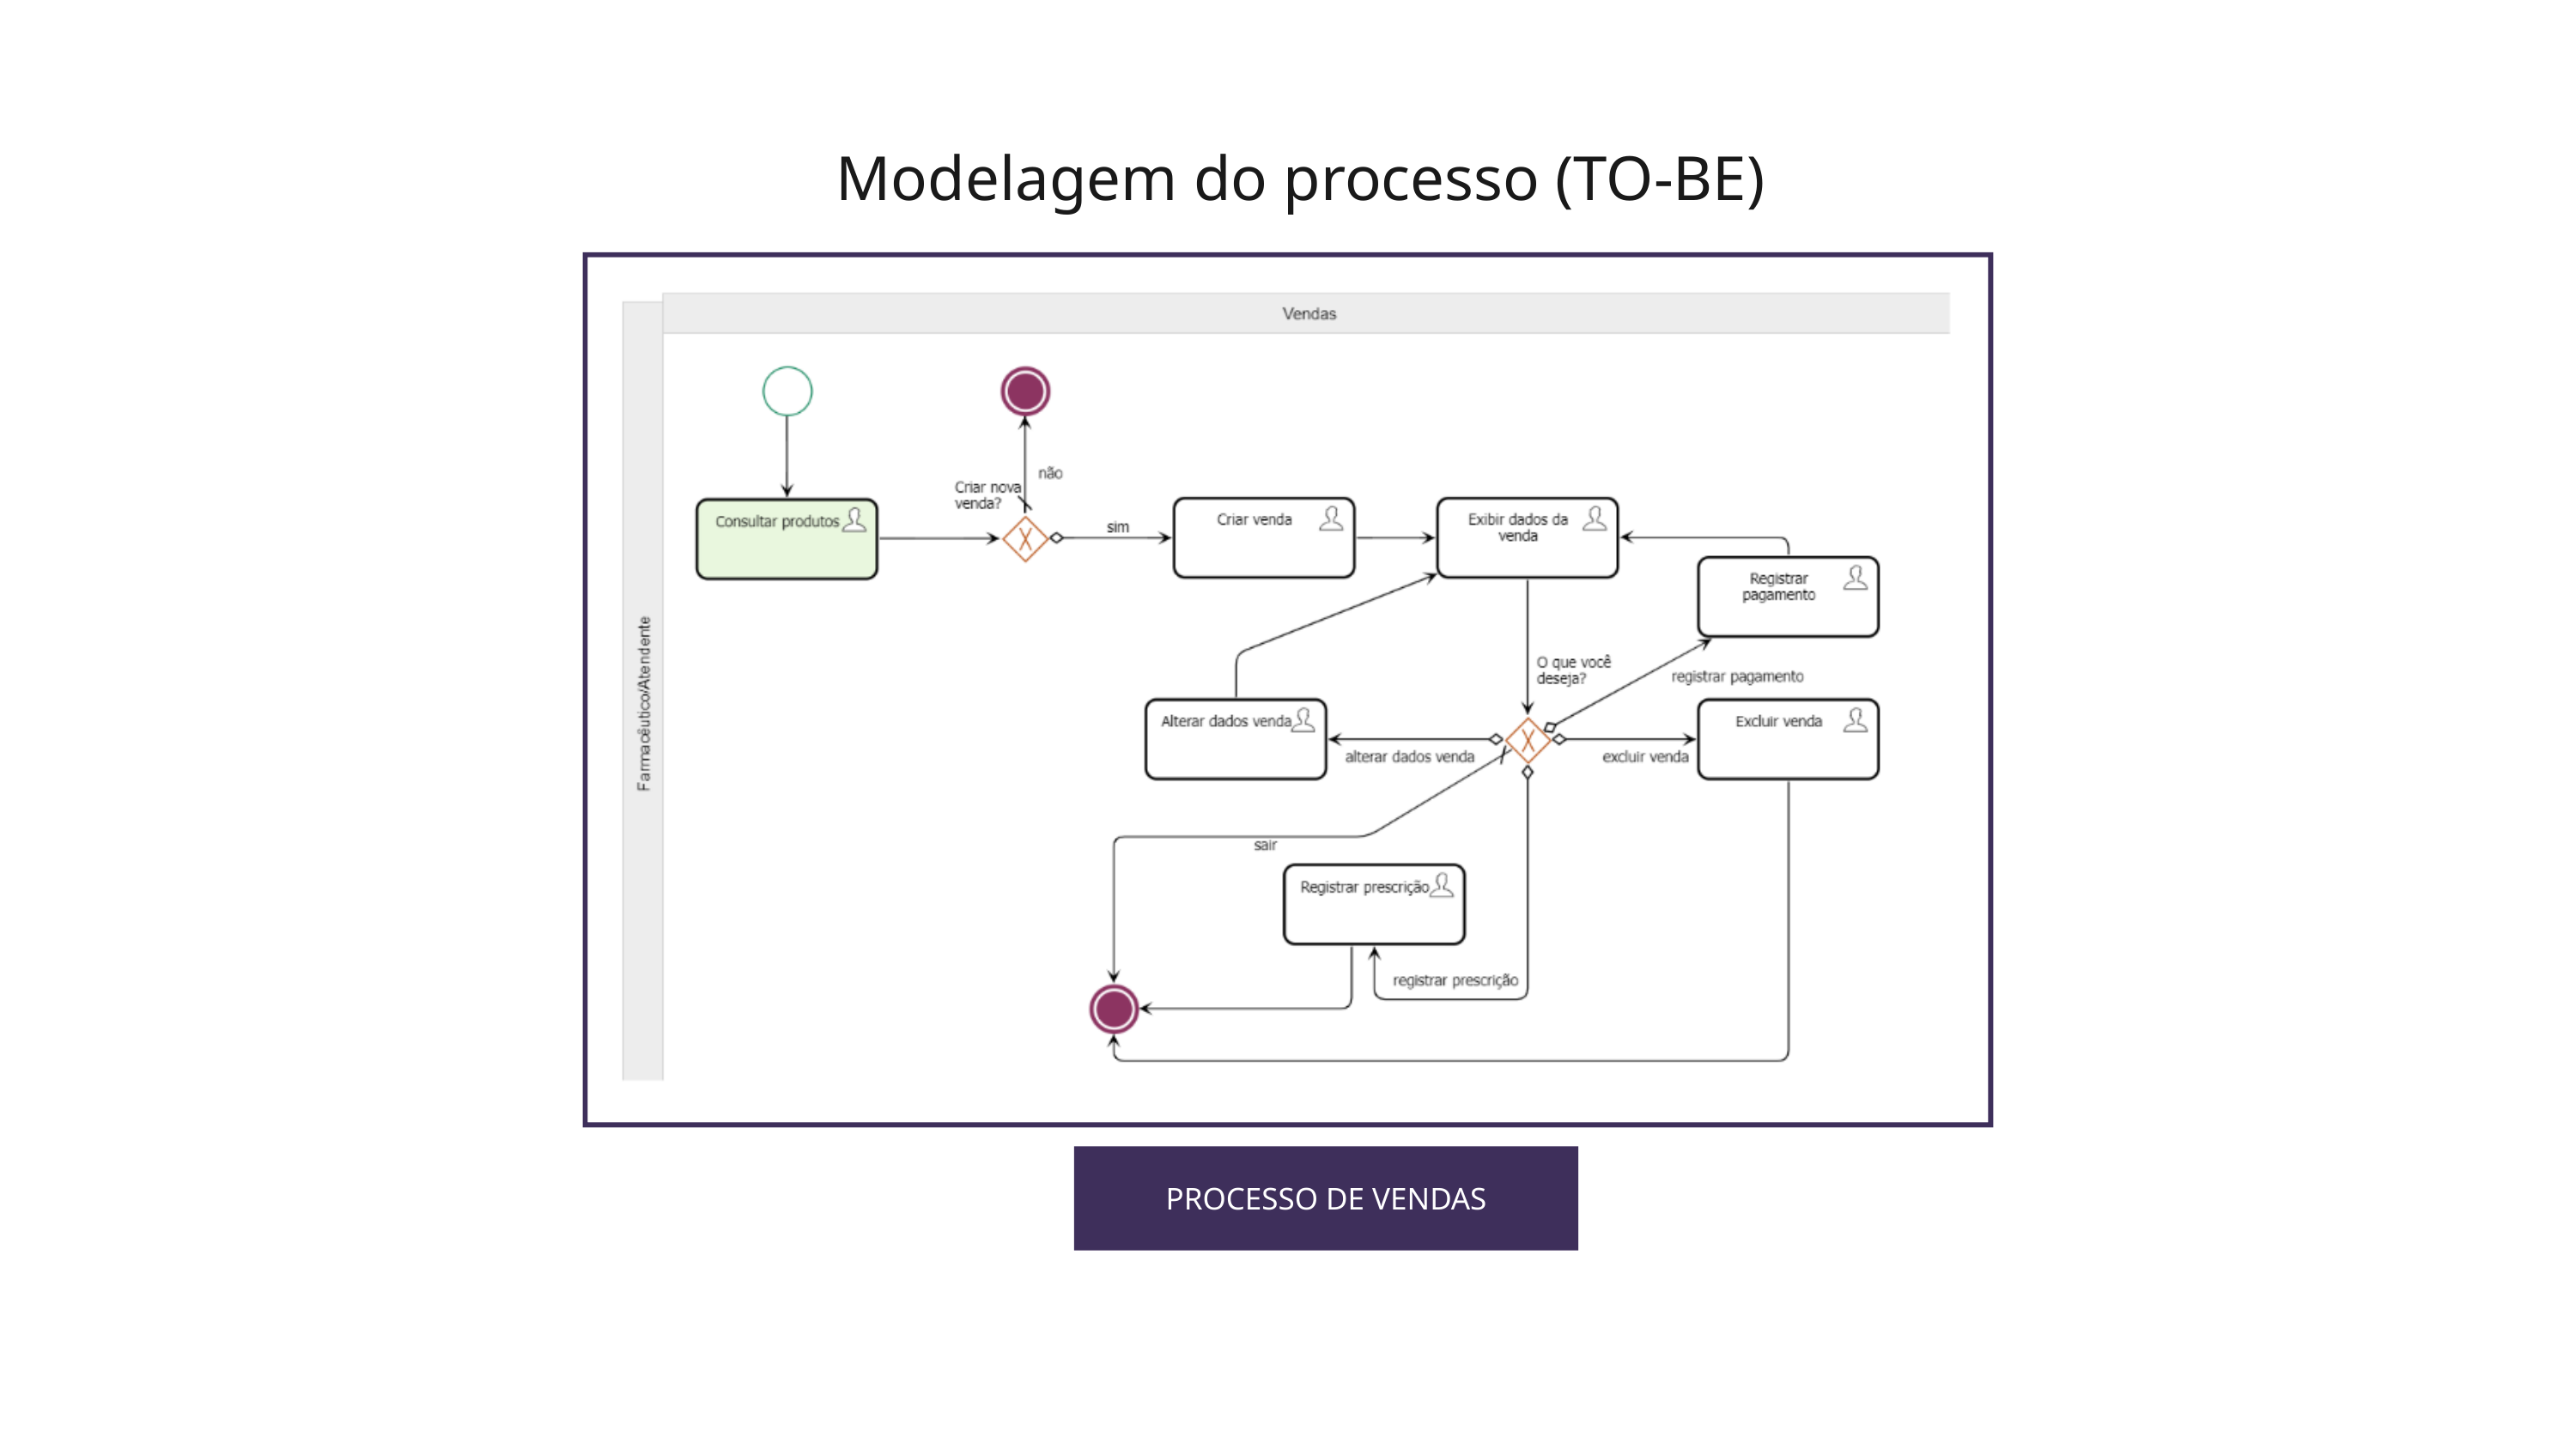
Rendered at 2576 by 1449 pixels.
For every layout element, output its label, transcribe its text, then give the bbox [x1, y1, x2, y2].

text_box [1073, 1146, 1579, 1251]
text_box Modelagem do processo (TO-BE) [835, 133, 1817, 213]
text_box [582, 252, 1994, 1128]
